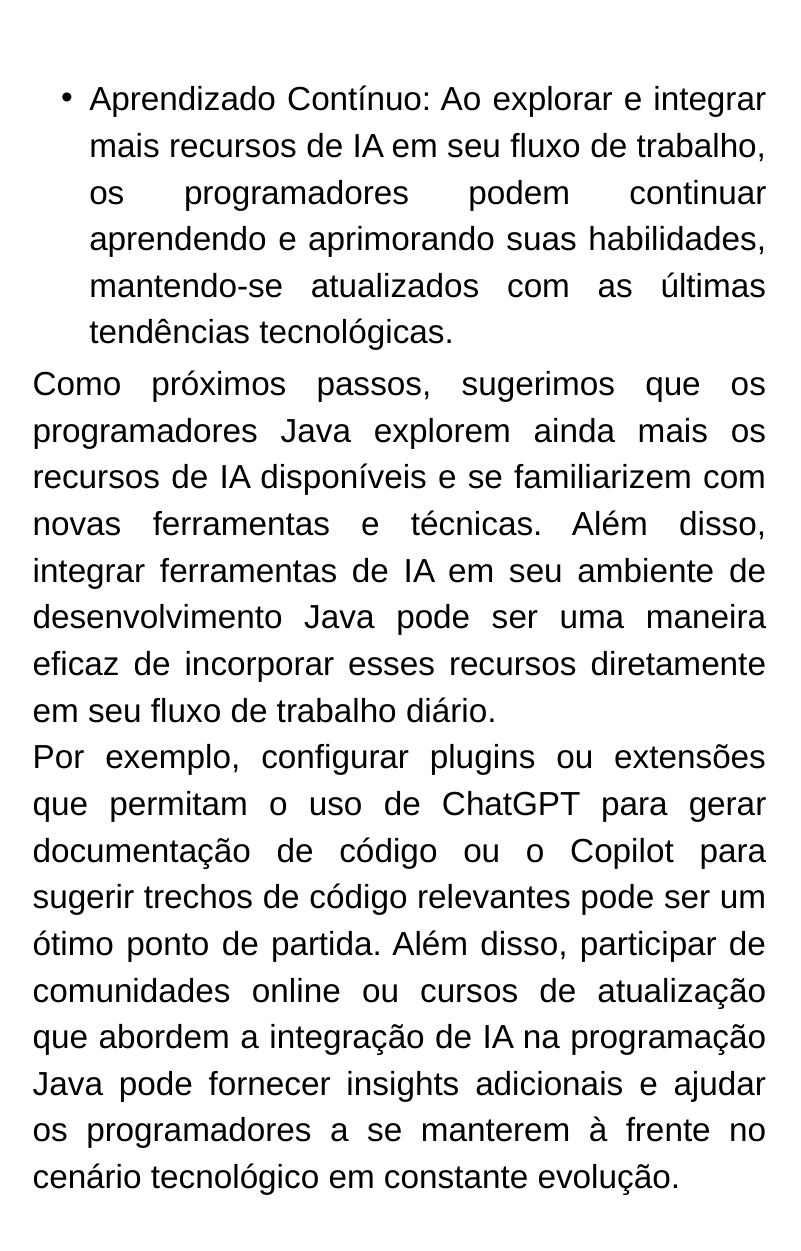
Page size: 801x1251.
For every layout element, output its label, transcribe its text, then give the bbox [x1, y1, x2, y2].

text_box Como próximos passos, sugerimos que os programadores Java explorem ainda mais os recursos de IA disponíveis e se familiarizem com novas ferramentas e técnicas. Além disso, integrar ferramentas de IA em seu ambiente de desenvolvimento Java pode ser uma maneira eficaz de incorporar esses recursos diretamente em seu fluxo de trabalho diário. Por exemplo, configurar plugins ou extensões que permitam o uso de ChatGPT para gerar documentação de código ou o Copilot para sugerir trechos de código relevantes pode ser um ótimo ponto de partida. Além disso, participar de comunidades online ou cursos de atualização que abordem a integração de IA na programação Java pode fornecer insights adicionais e ajudar os programadores a se manterem à frente no cenário tecnológico em constante evolução. [32, 355, 768, 1242]
text_box Aprendizado Contínuo: Ao explorar e integrar mais recursos de IA em seu fluxo de trabalho, os programadores podem continuar aprendendo e aprimorando suas habilidades, mantendo-se atualizados com as últimas tendências tecnológicas. [32, 24, 768, 355]
